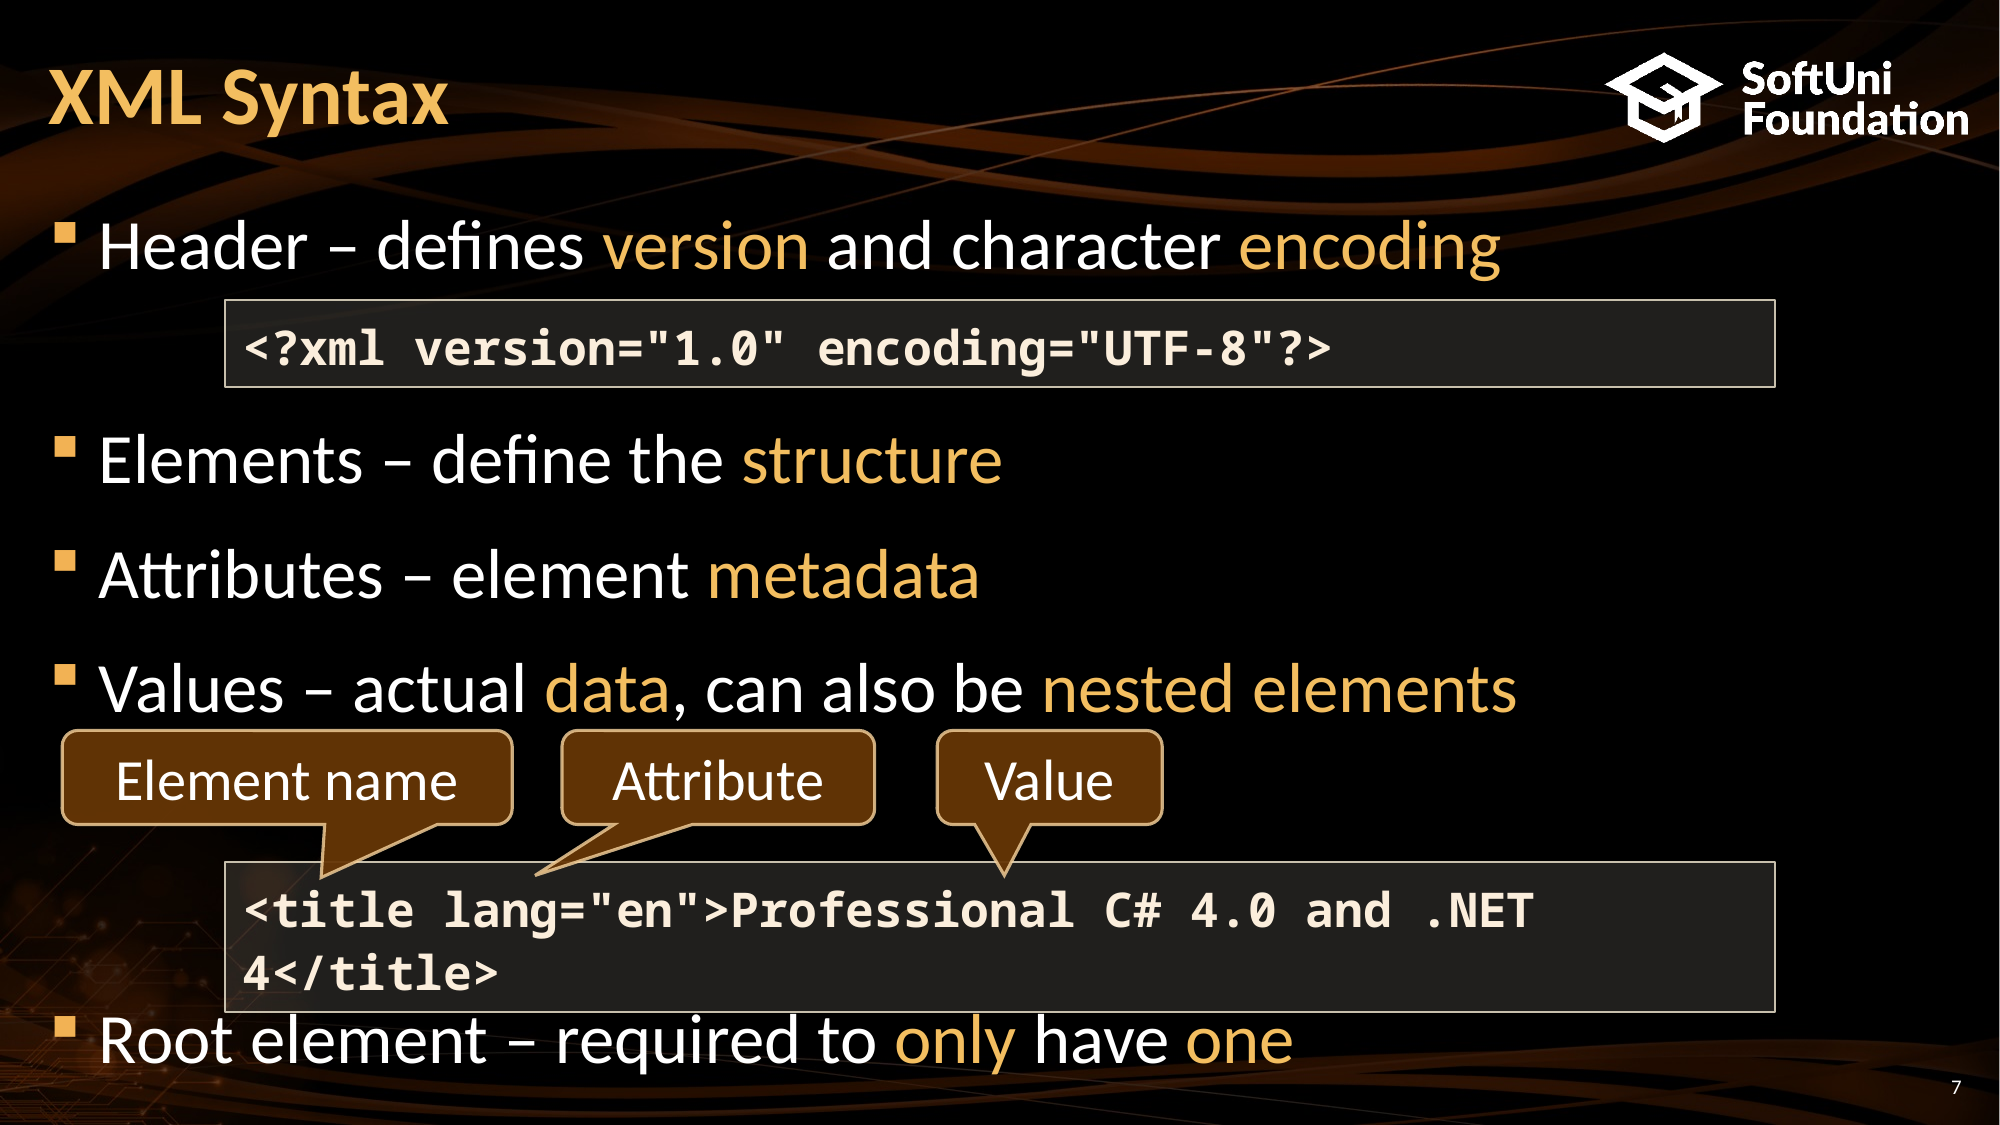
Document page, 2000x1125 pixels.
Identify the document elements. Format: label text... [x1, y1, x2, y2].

text_box <?xml version="1.0" encoding="UTF-8"?> [224, 299, 1775, 387]
text_box Value [935, 729, 1164, 878]
text_box Element name [60, 729, 514, 880]
text_box <title lang="en">Professional C# 4.0 and .NET 4</title> [224, 862, 1775, 1013]
picture [0, 0, 2000, 1125]
list Header – defines version and character encoding Elements – define the structure Attributes – element metadata Values – actual data, can also be nested elements Root element – required to only have one [31, 188, 1968, 1103]
text_box Attribute [534, 729, 876, 877]
title XML Syntax [30, 6, 1602, 189]
